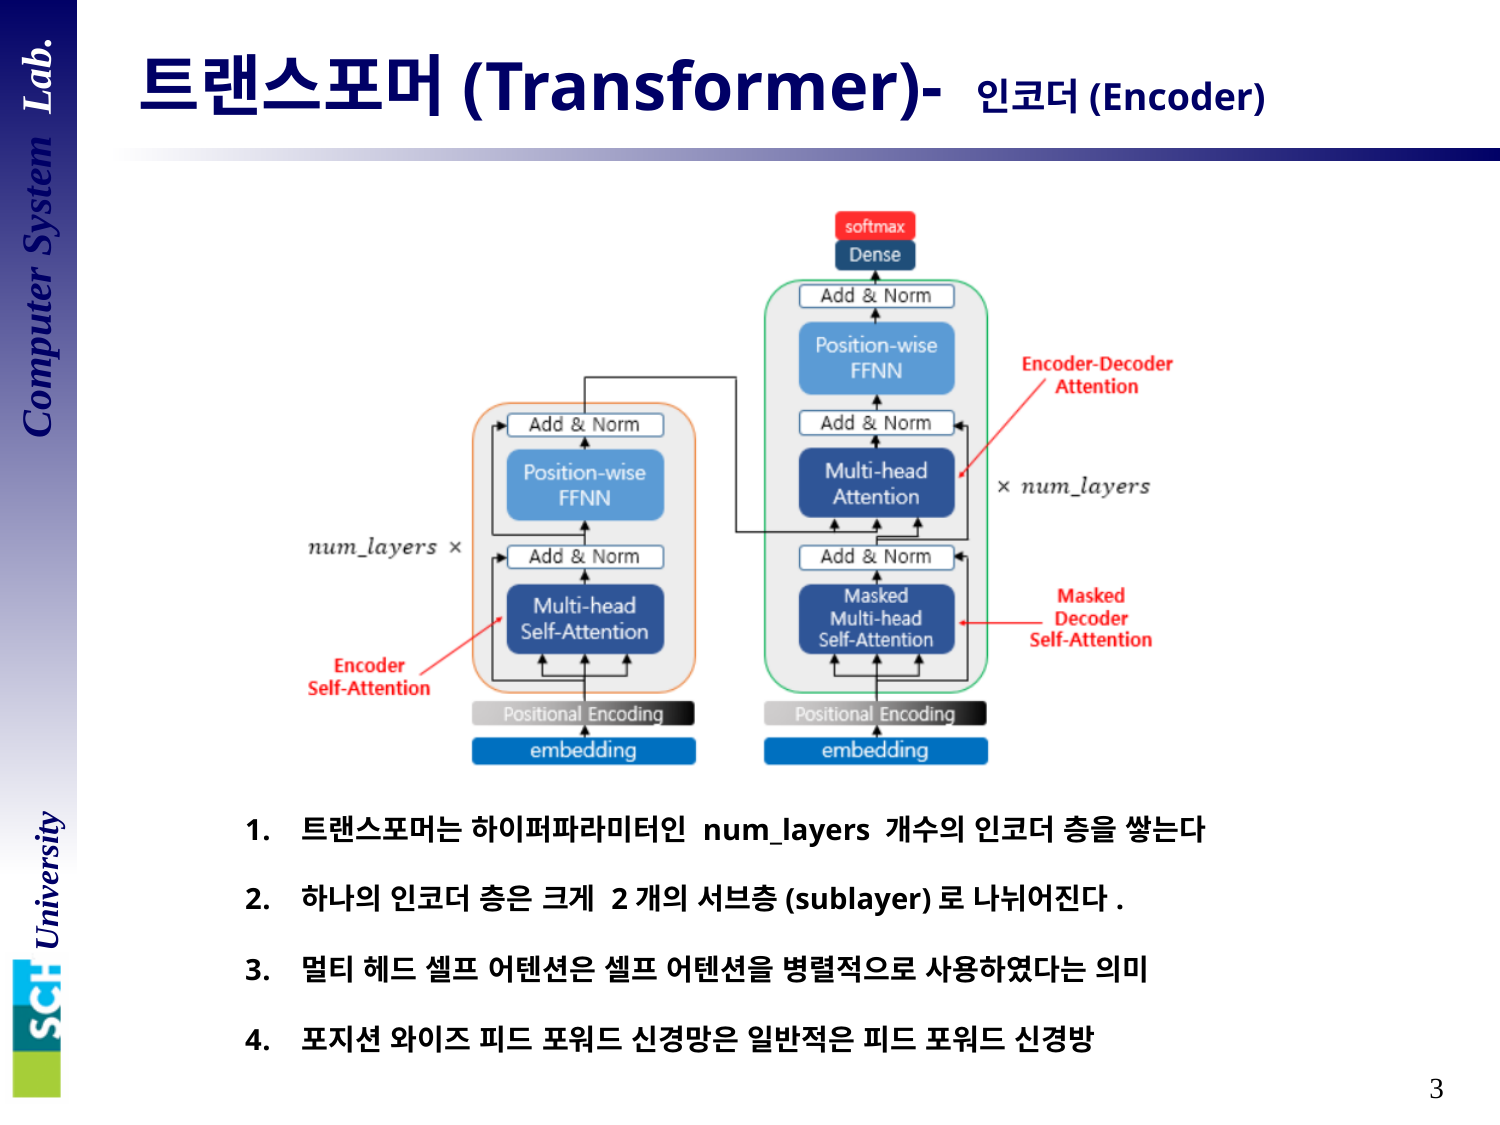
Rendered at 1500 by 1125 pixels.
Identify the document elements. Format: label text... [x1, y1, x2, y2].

title 트랜스포머(Transformer)- 인코더(Encoder) [123, 25, 1460, 143]
text_box [277, 97, 1500, 173]
picture [5, 952, 69, 1104]
text_box 트랜스포머는 하이퍼파라미터인 num_layers 개수의 인코더 층을 쌓는다 하나의 인코더 층은 크게 2개의 서브층(sublayer)로 나뉘어진다. 멀티 헤드 셀프 어텐션은 셀프 어텐션을 병렬적으로 사용하였다는 의미 포지션 와이즈 피드 포워드 신경망은 일반적은 피드 포워드 신경방 [230, 931, 1317, 1040]
picture [289, 188, 1189, 781]
